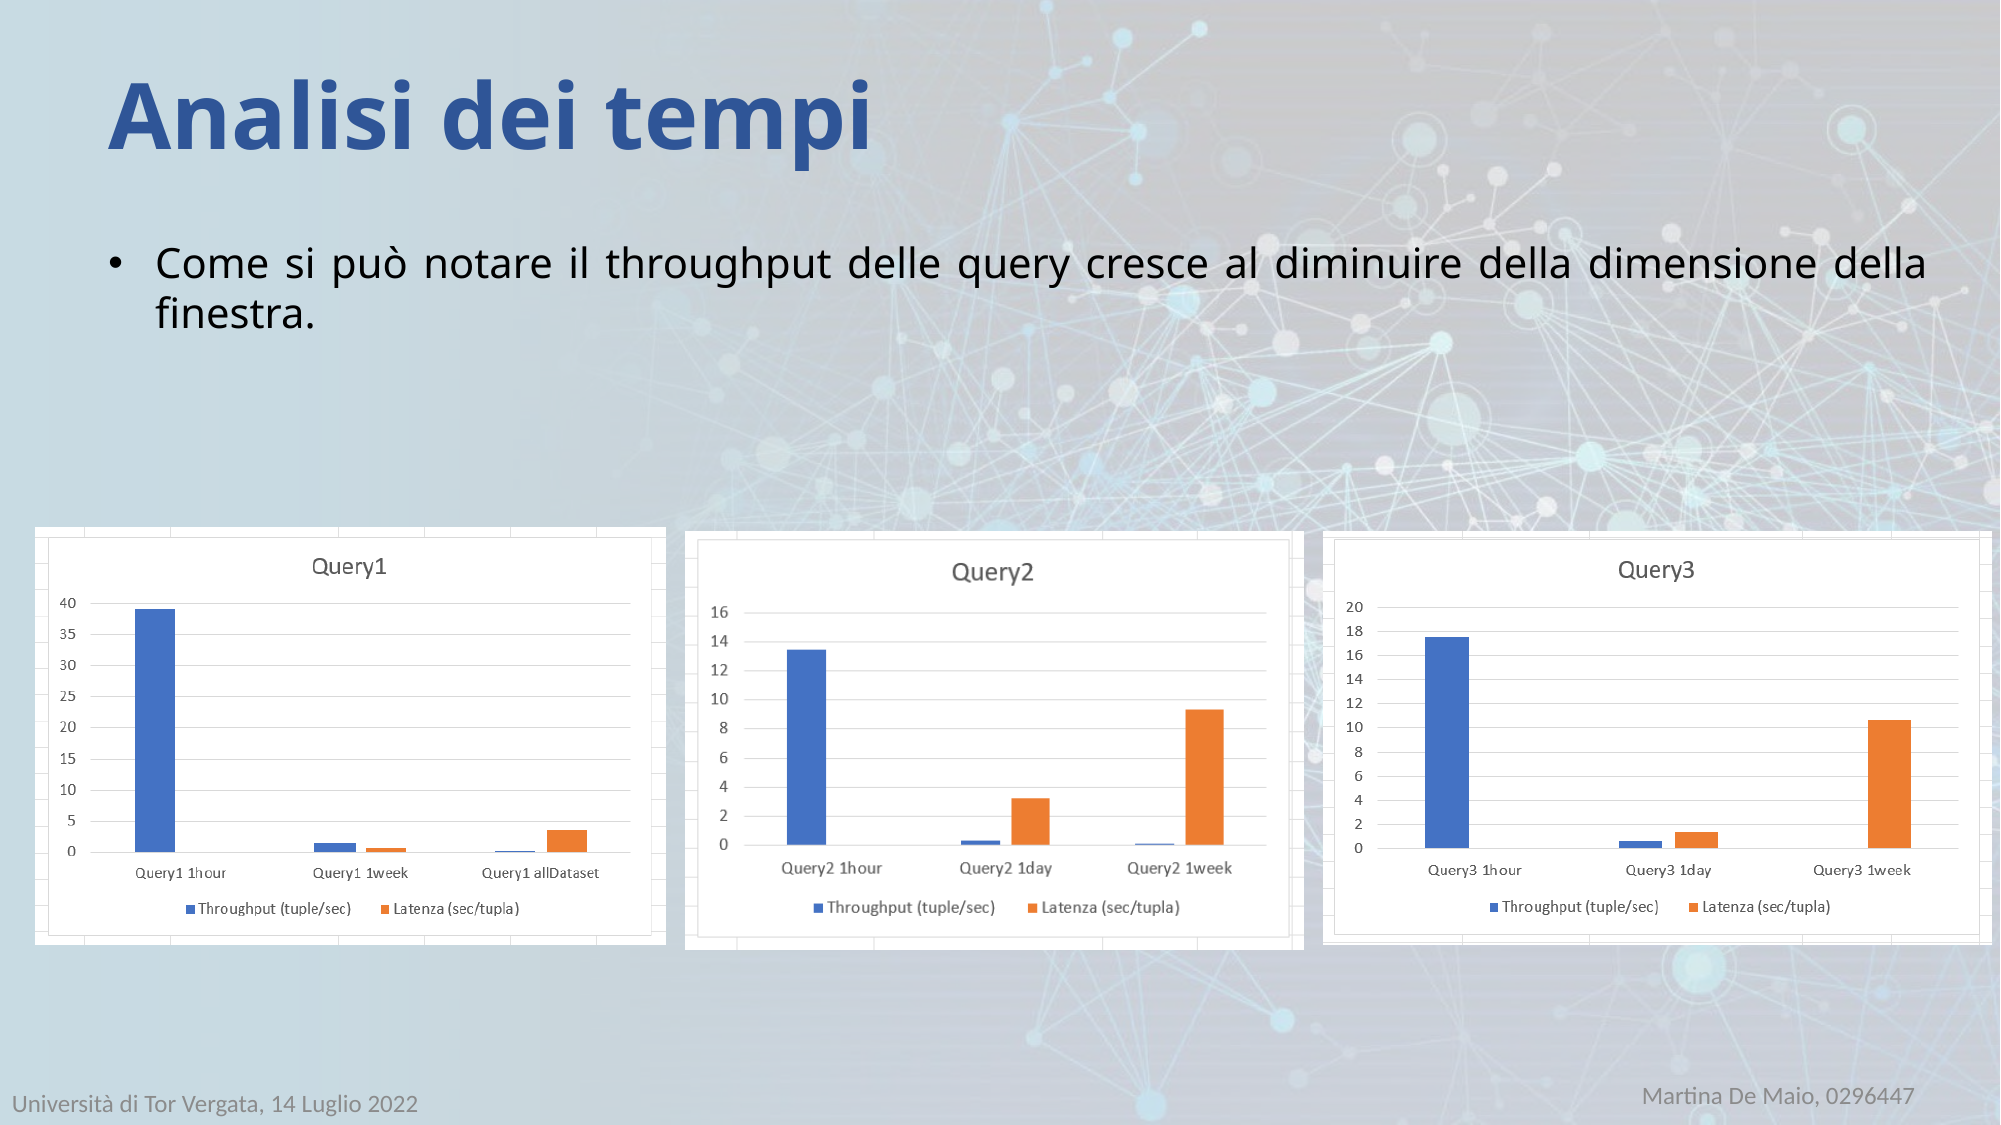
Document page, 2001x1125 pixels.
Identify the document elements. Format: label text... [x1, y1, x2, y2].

title Analisi dei tempi [93, 10, 1819, 229]
picture [1323, 531, 1992, 945]
picture [685, 531, 1304, 950]
text_box Come si può notare il throughput delle query cresce al diminuire della dimensione della finestra. [93, 229, 1943, 345]
picture [35, 527, 666, 945]
text_box Martina De Maio, 0296447 [1542, 1064, 2000, 1125]
footer Università di Tor Vergata, 14 Luglio 2022 [0, 1072, 452, 1125]
